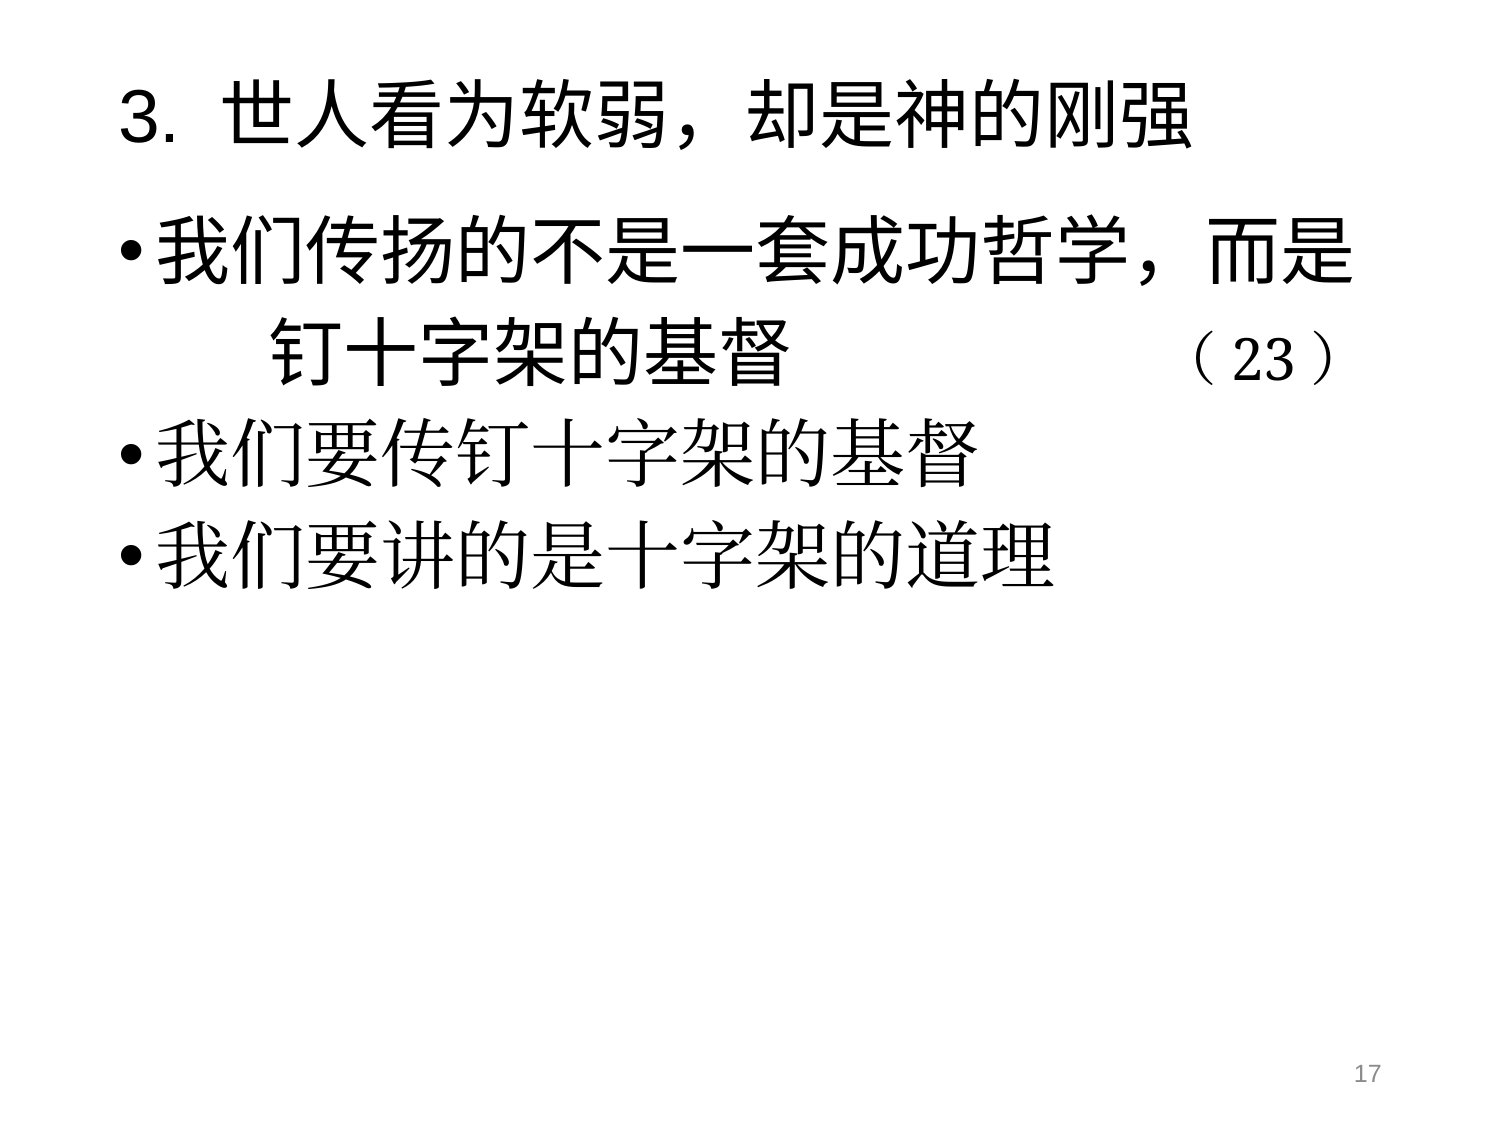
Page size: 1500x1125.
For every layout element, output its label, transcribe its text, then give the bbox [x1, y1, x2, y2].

slide_number 17 [1059, 1042, 1397, 1103]
title 3. 世人看为软弱，却是神的刚强 [103, 57, 1456, 180]
list 我们传扬的不是一套成功哲学，而是 钉十字架的基督 （23） 我们要传钉十字架的基督 我们要讲的是十字架的道理 [103, 205, 1420, 1082]
